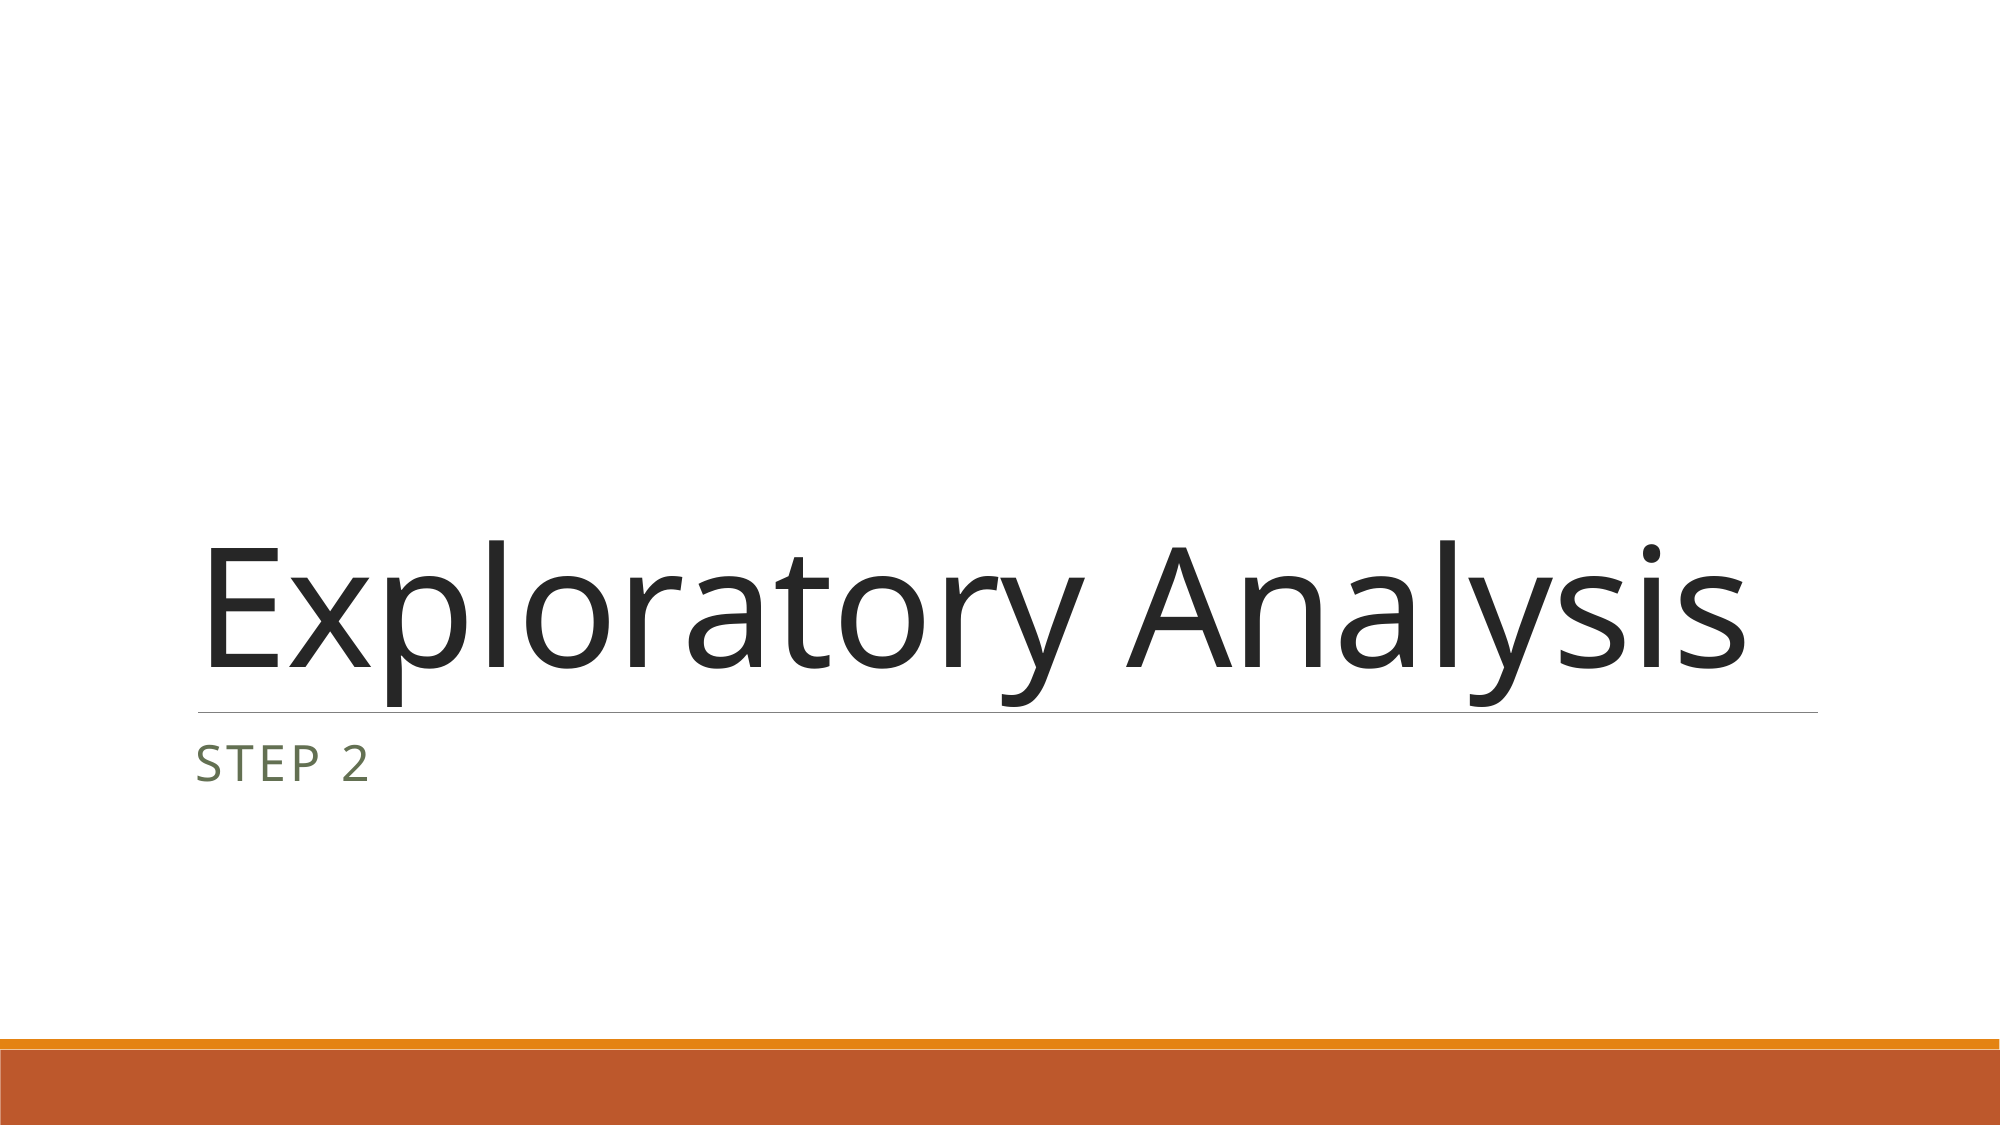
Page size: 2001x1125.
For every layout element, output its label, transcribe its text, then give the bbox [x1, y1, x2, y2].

list Step 2 [180, 730, 1830, 918]
title Exploratory Analysis [180, 124, 1830, 710]
